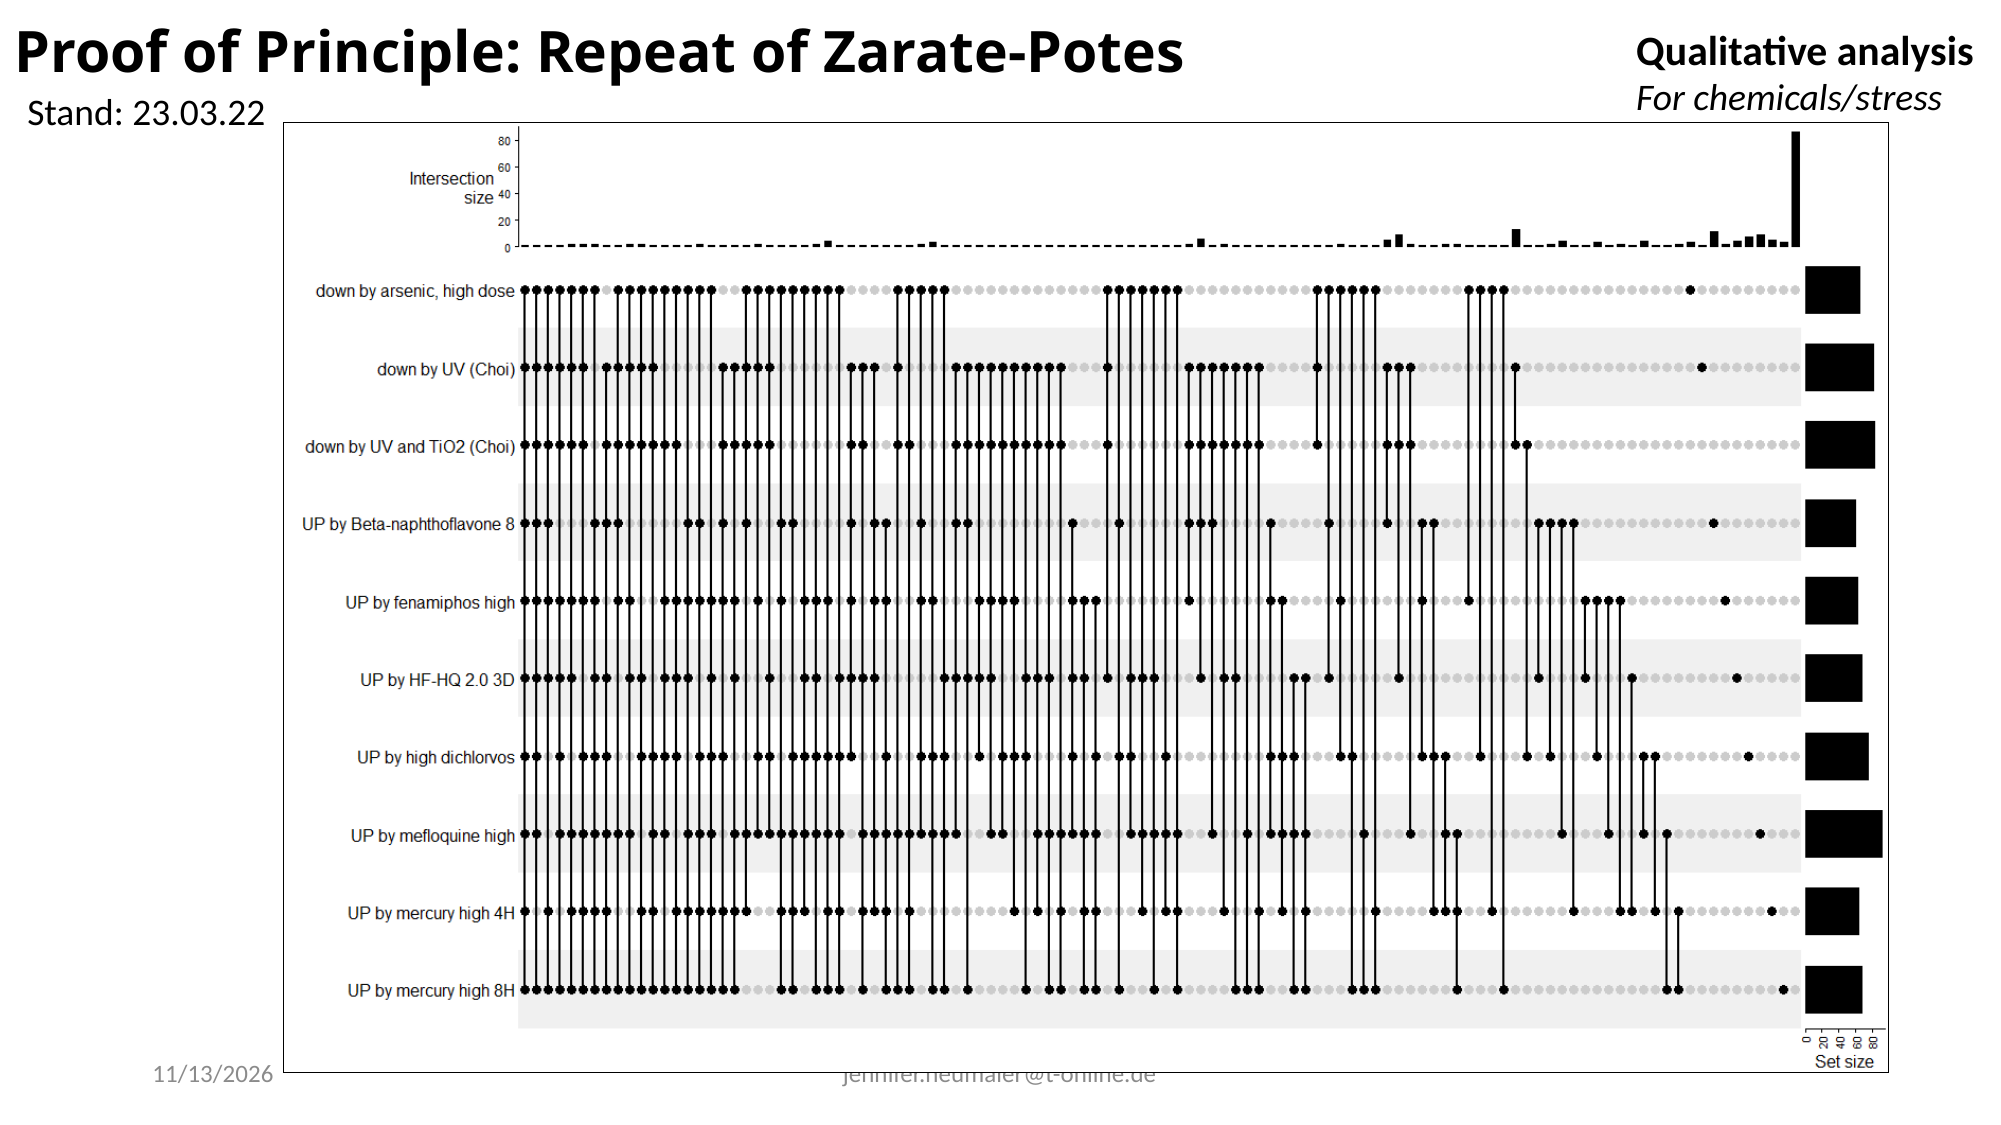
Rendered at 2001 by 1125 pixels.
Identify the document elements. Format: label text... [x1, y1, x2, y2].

text_box Qualitative analysis For chemicals/stress [1621, 15, 2000, 126]
text_box Stand: 23.03.22 [12, 80, 404, 141]
picture [283, 122, 1889, 1073]
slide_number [137, 1042, 588, 1103]
footer jennifer.neumaier@t-online.de [662, 1073, 1338, 1103]
text_box Proof of Principle: Repeat of Zarate-Potes [0, 15, 1200, 103]
